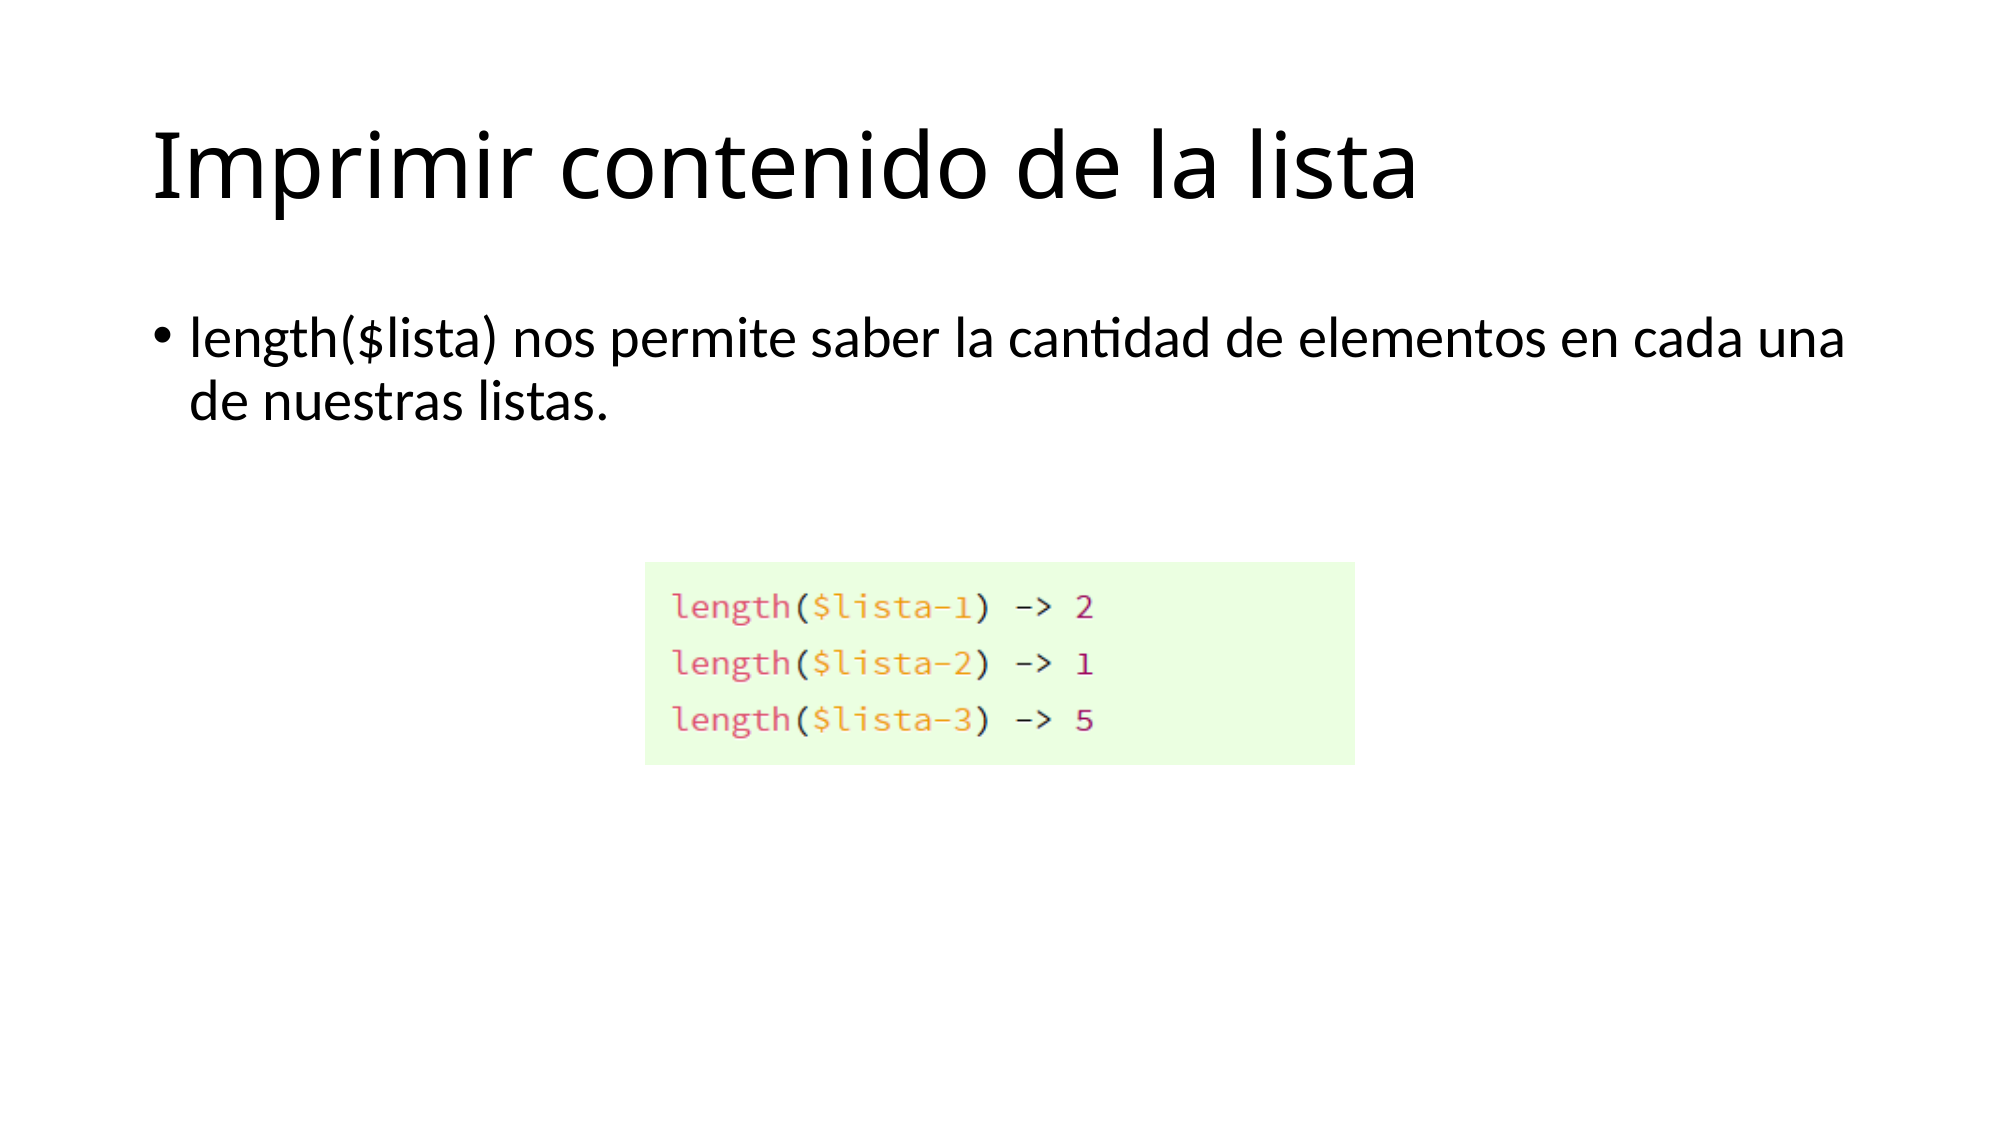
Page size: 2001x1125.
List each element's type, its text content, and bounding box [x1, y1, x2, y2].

list length($lista) nos permite saber la cantidad de elementos en cada una de nuestras listas. [137, 299, 1863, 563]
title Imprimir contenido de la lista [137, 59, 1863, 278]
picture [645, 562, 1355, 765]
